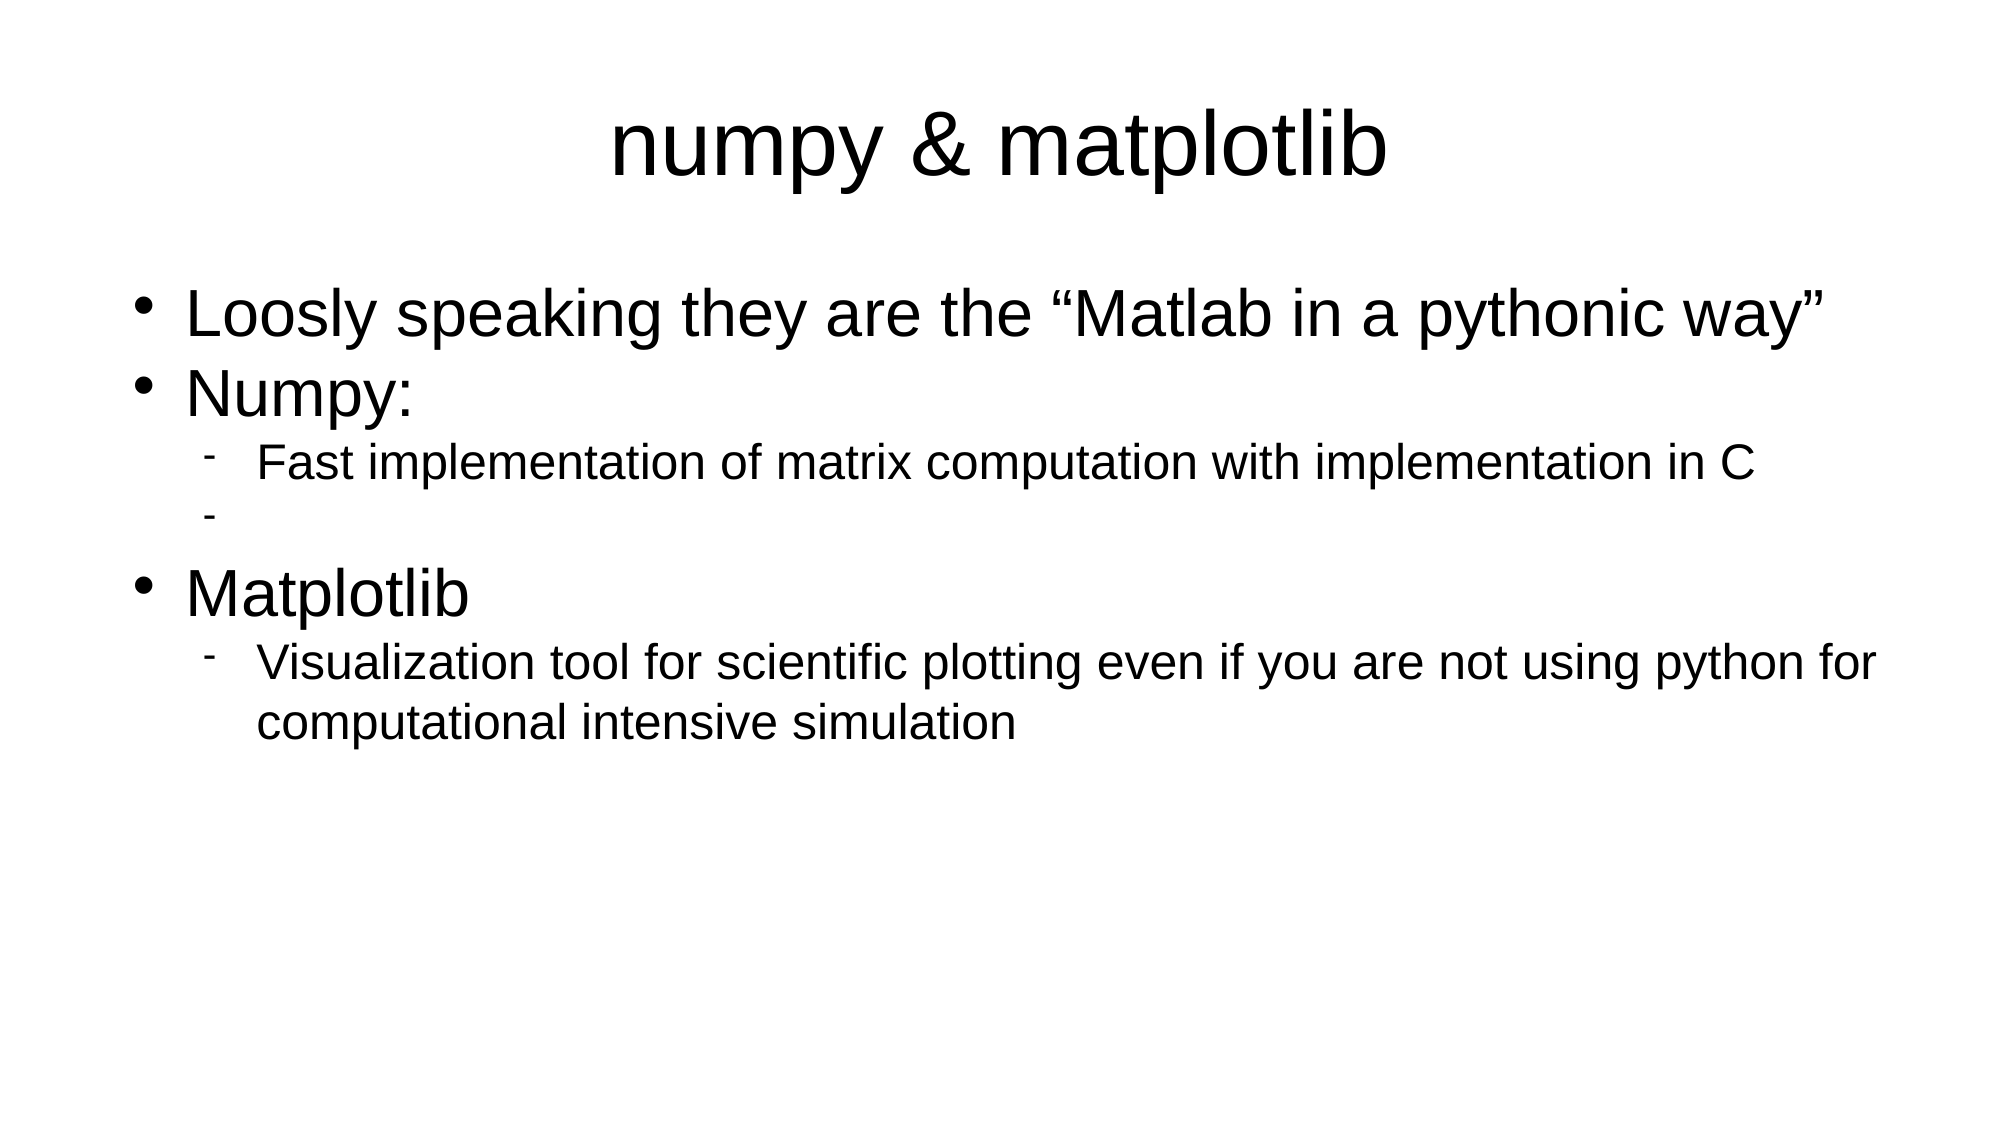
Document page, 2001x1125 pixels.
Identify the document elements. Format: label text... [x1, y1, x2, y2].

text_box numpy & matplotlib [99, 45, 1900, 233]
text_box Loosly speaking they are the “Matlab in a pythonic way” Numpy: Fast implementation of matrix computation with implementation in C Matplotlib Visualization tool for scientific plotting even if you are not using python for computational intensive simulation [99, 262, 1900, 1005]
